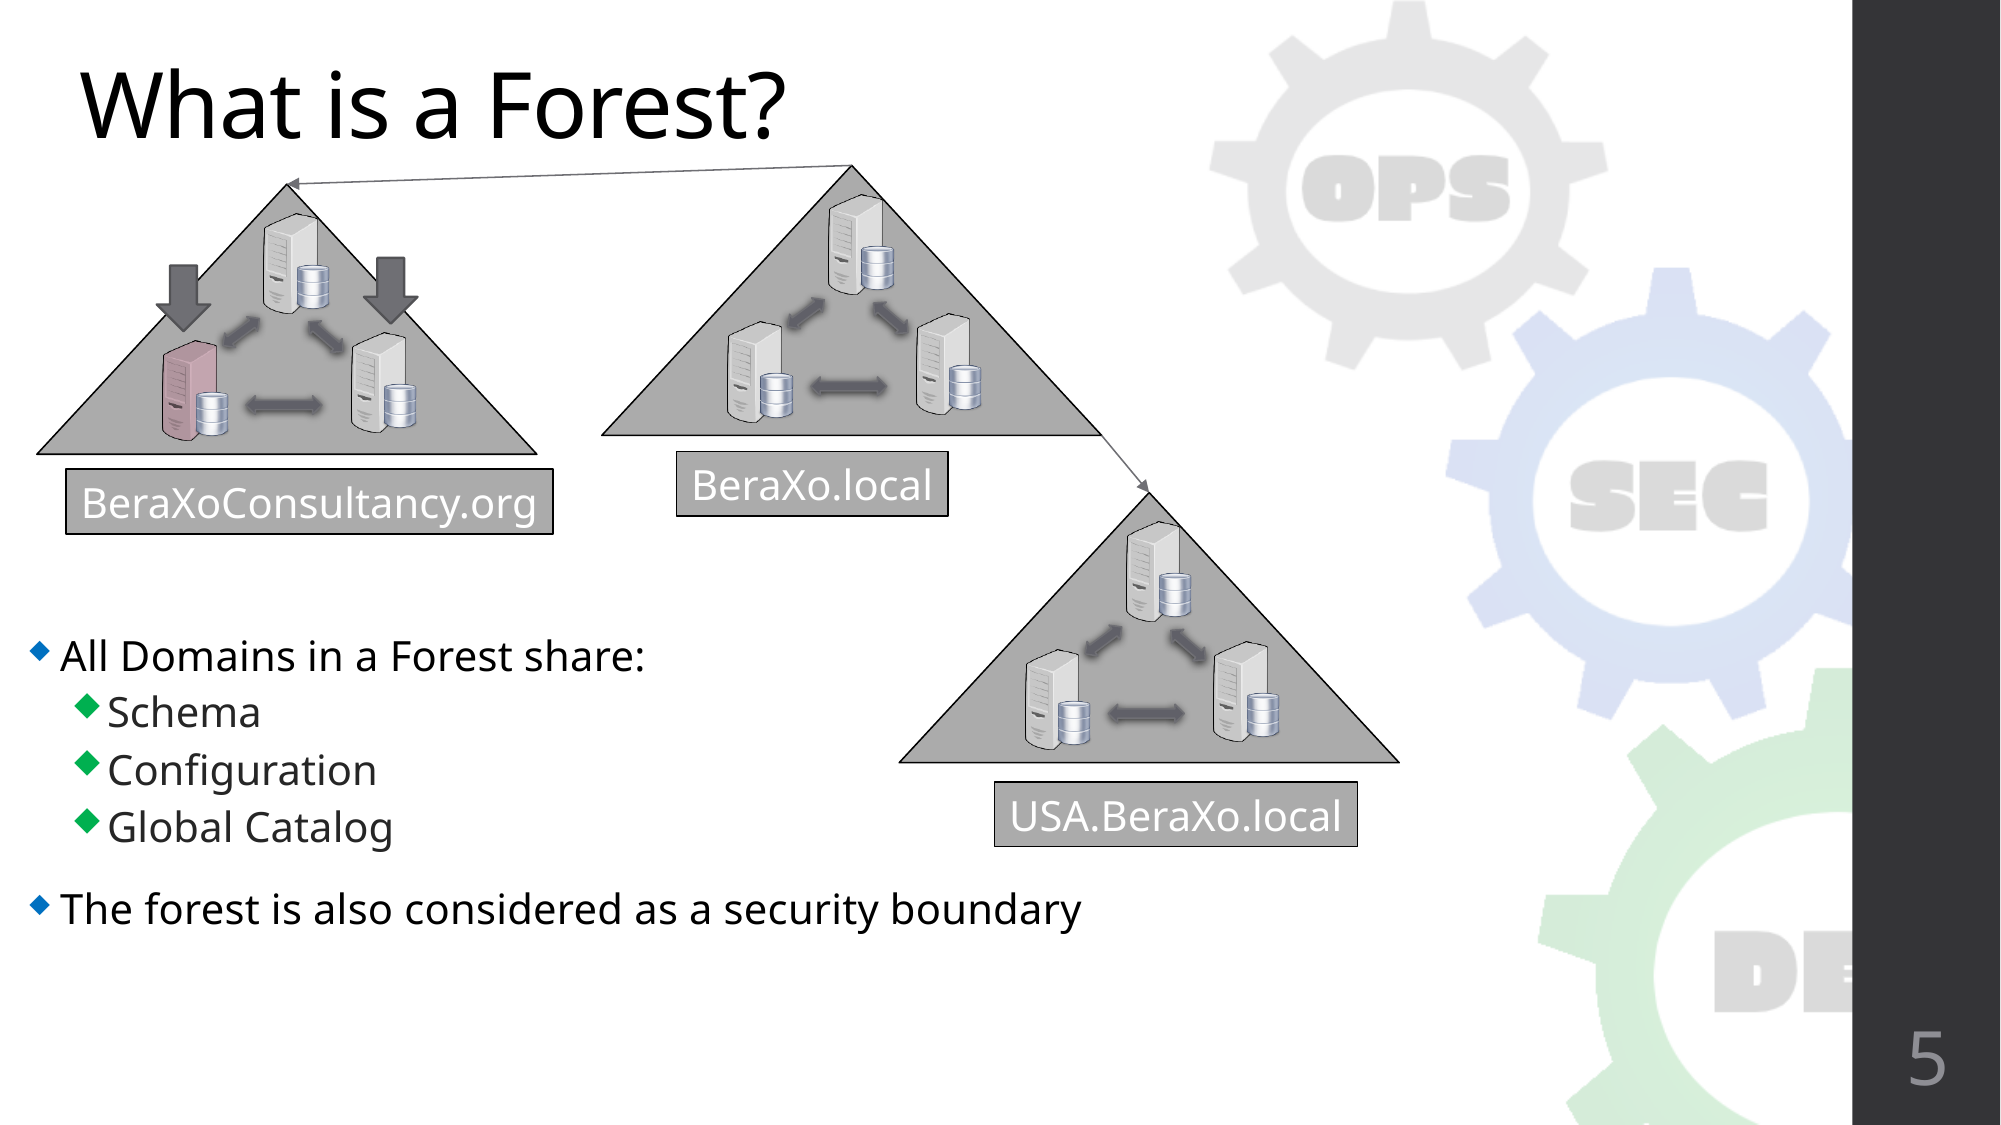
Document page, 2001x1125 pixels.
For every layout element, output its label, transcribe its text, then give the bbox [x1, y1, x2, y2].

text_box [286, 165, 852, 185]
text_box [601, 165, 1102, 436]
list All Domains in a Forest share: Schema Configuration Global Catalog The forest is also considered as a security boundary [15, 625, 1441, 996]
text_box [898, 492, 1400, 763]
title What is a Forest? [64, 33, 1797, 166]
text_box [36, 183, 538, 455]
slide_number 5 [1852, 1012, 2000, 1110]
text_box USA.BeraXo.local [994, 781, 1358, 847]
text_box BeraXo.local [676, 451, 949, 517]
text_box BeraXoConsultancy.org [65, 468, 554, 535]
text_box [1101, 435, 1150, 493]
